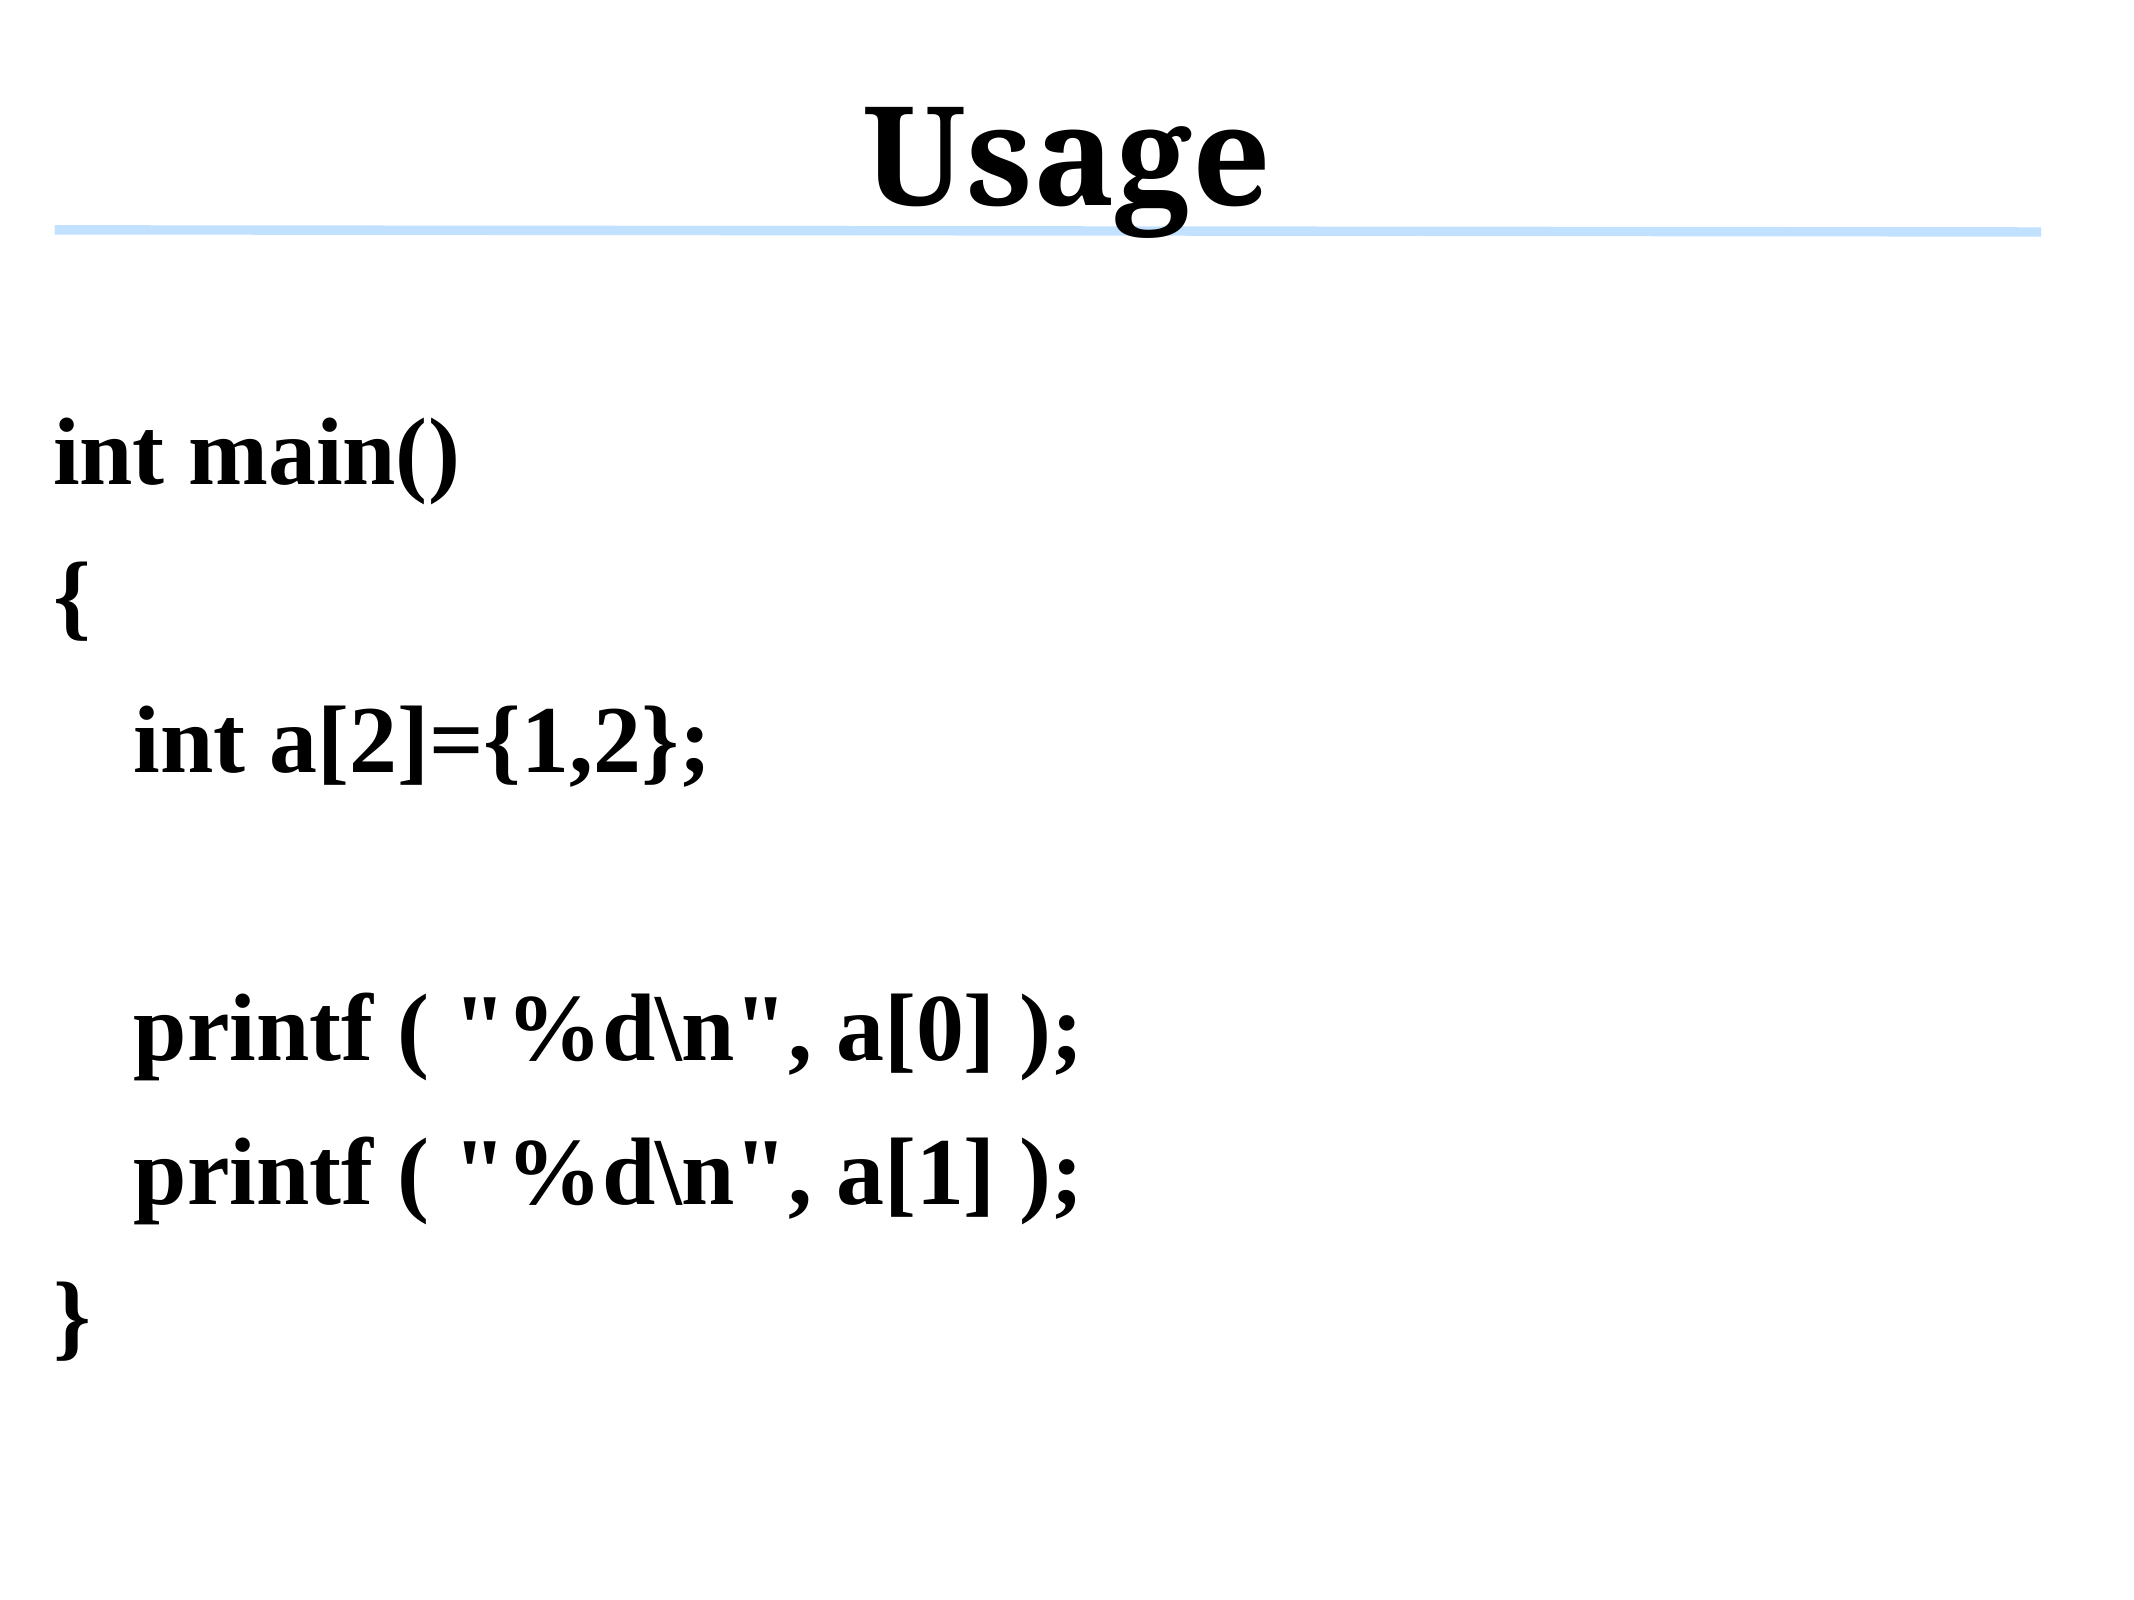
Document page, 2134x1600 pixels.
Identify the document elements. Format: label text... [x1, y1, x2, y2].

list int main() { int a[2]={1,2}; printf ( "%d\n", a[0] ); printf ( "%d\n", a[1] ); } [1, 255, 2134, 1501]
title Usage [1, 7, 2134, 255]
